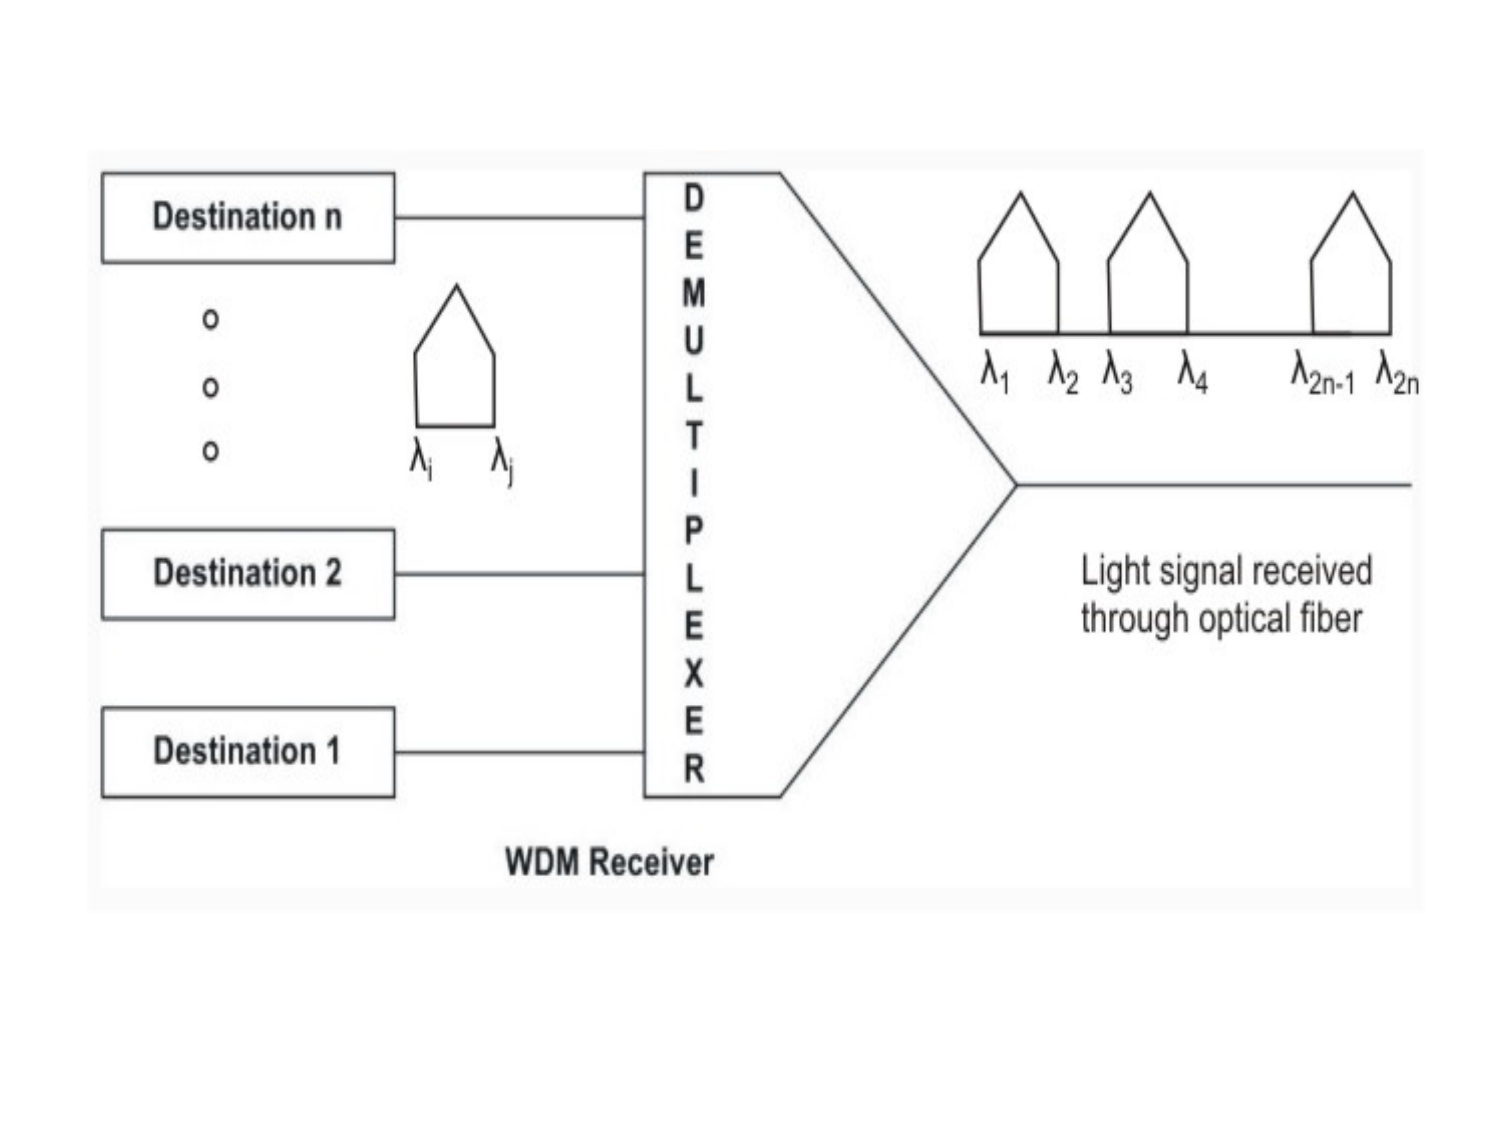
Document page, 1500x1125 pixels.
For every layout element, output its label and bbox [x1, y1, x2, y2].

picture [87, 149, 1426, 913]
